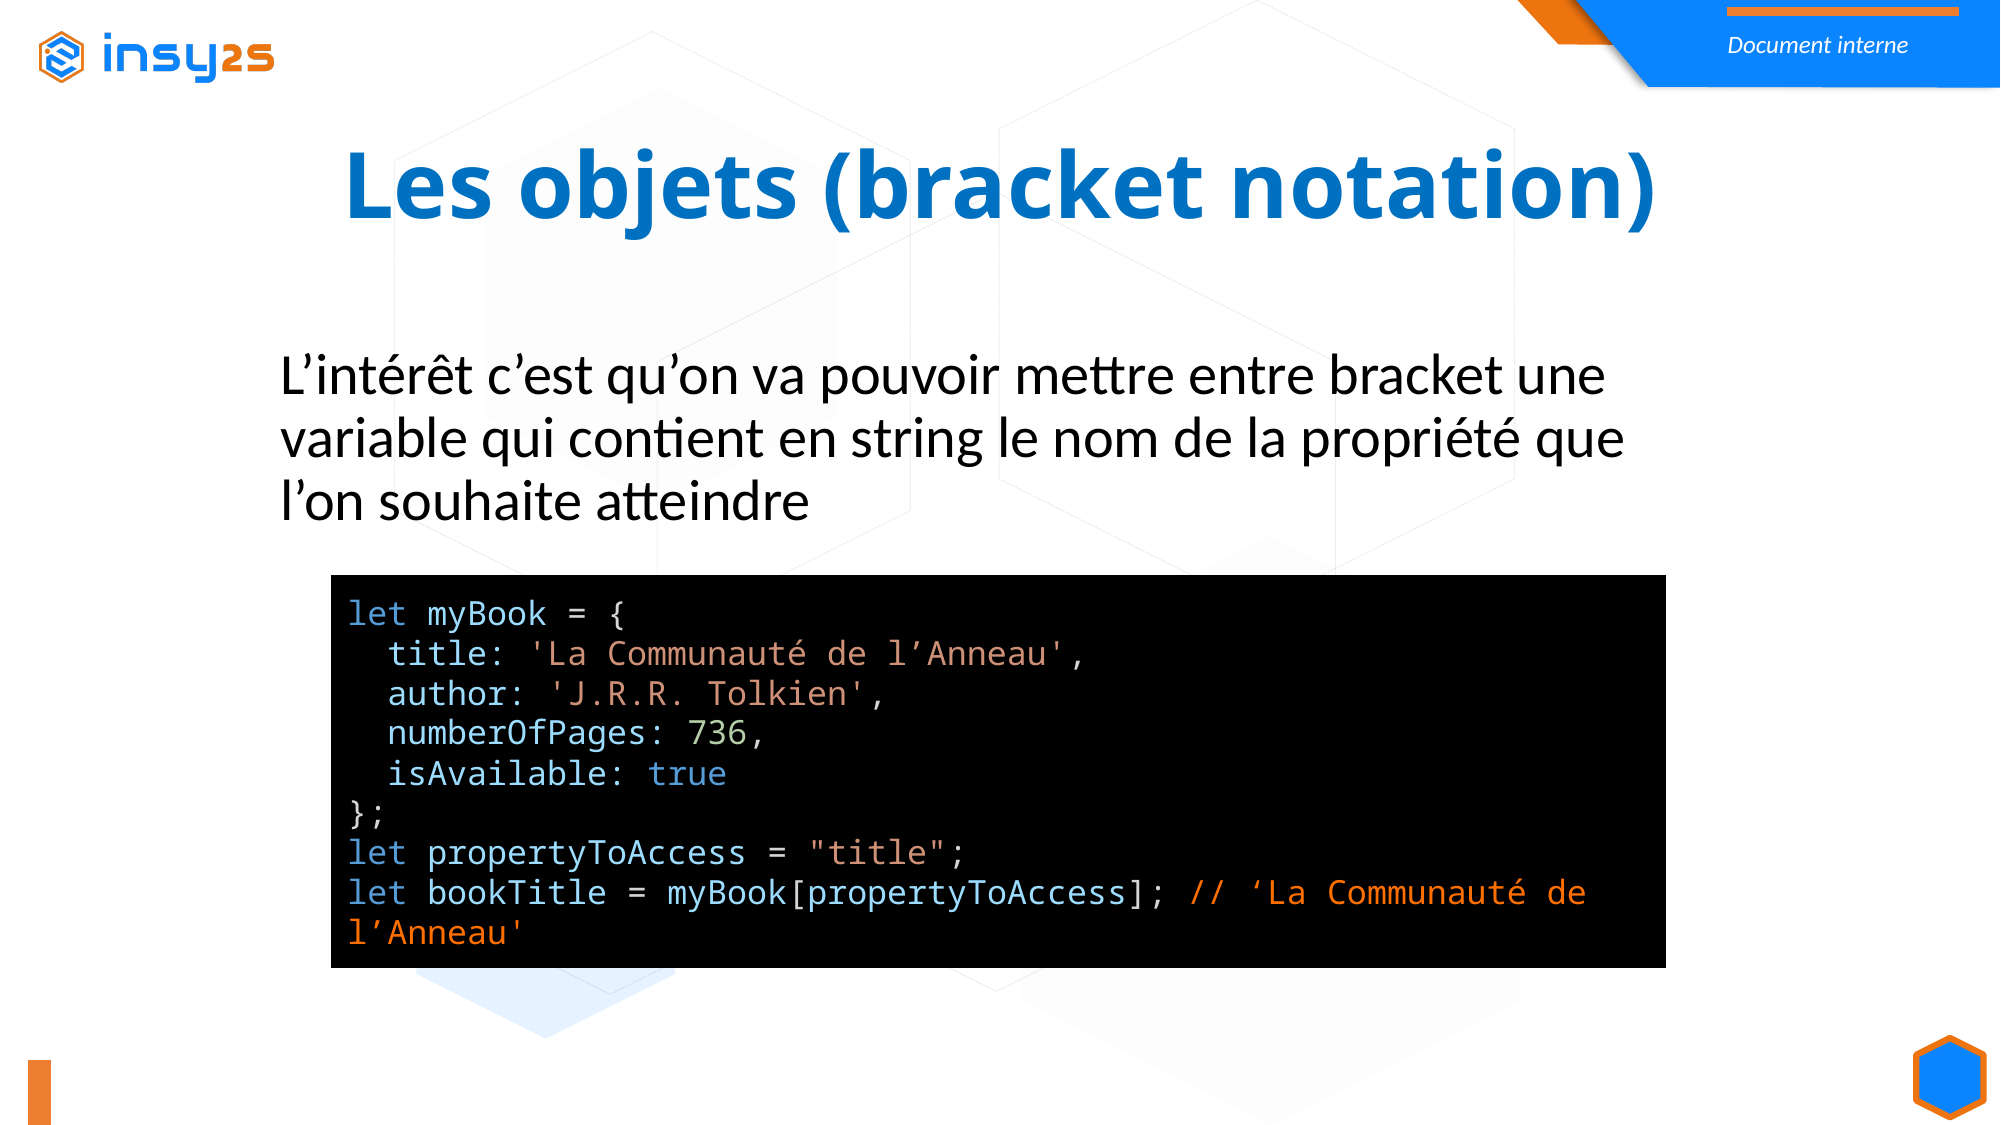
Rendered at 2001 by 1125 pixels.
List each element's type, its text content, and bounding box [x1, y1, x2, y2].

title Les objets (bracket notation) [228, 74, 1772, 304]
list L’intérêt c’est qu’on va pouvoir mettre entre bracket une variable qui contient en string le nom de la propriété que l’on souhaite atteindre [265, 336, 1734, 1025]
picture [39, 31, 274, 83]
text_box let myBook = { title: 'La Communauté de l’Anneau', author: 'J.R.R. Tolkien', numberOfPages: 736, isAvailable: true }; let propertyToAccess = "title"; let bookTitle = myBook[propertyToAccess]; // ‘La Communauté de l’Anneau' [331, 575, 1666, 968]
